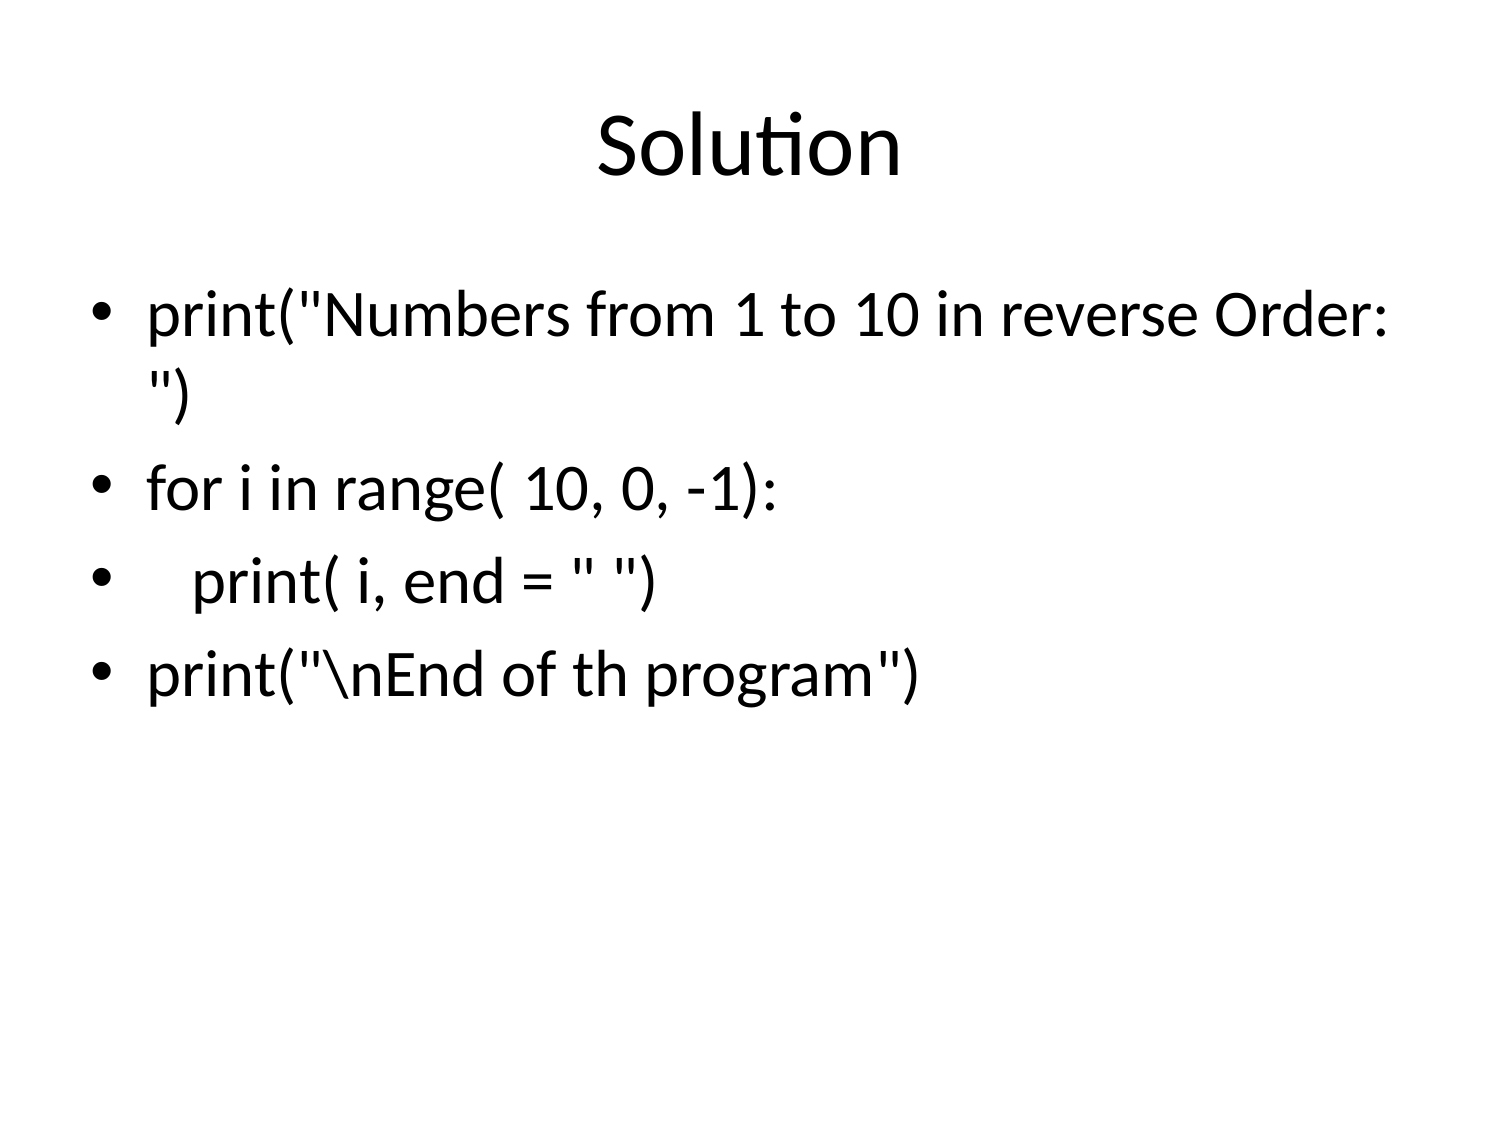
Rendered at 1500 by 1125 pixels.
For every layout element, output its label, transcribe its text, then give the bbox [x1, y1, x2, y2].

title Solution [75, 45, 1425, 233]
list print("Numbers from 1 to 10 in reverse Order: ") for i in range( 10, 0, -1): print( i, end = " ") print("\nEnd of th program") [75, 262, 1425, 1005]
